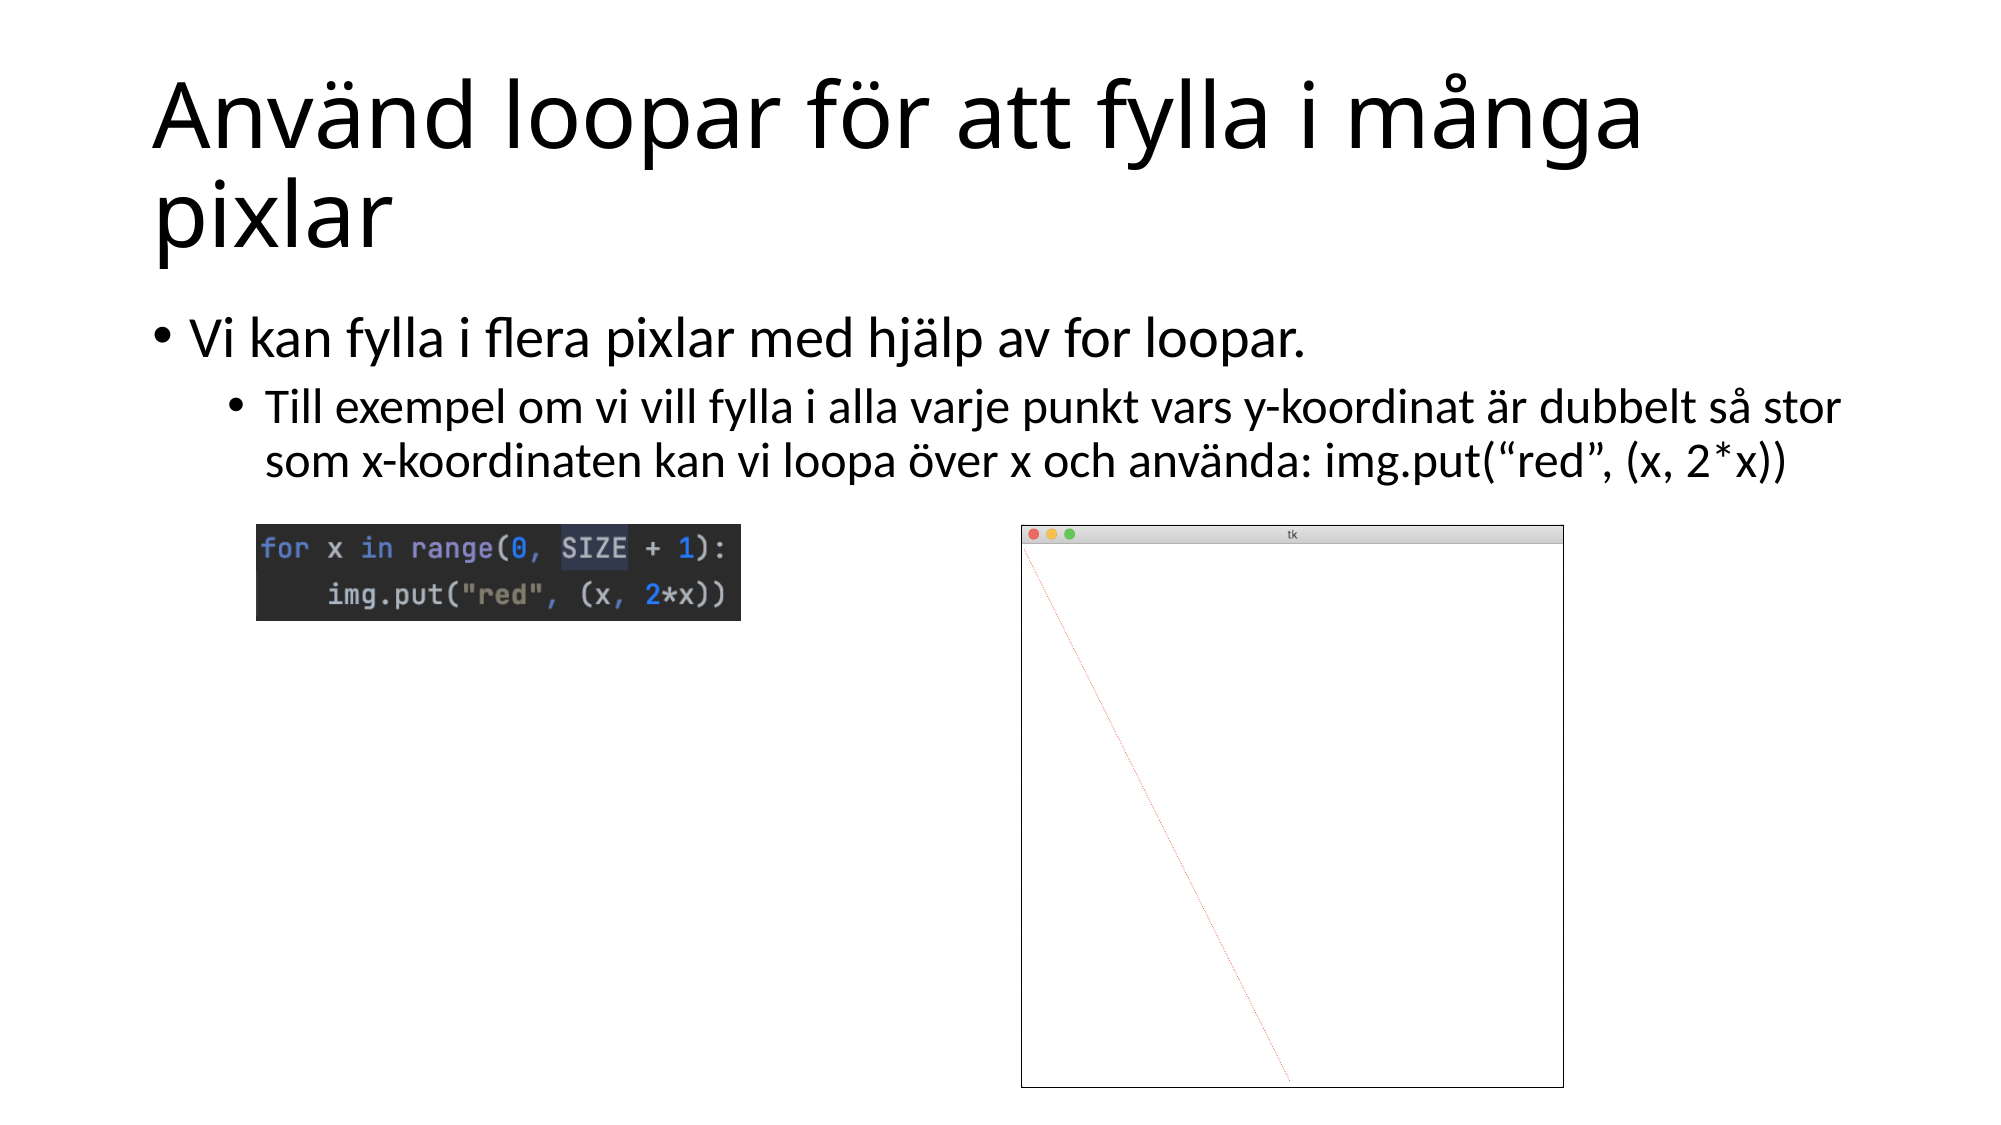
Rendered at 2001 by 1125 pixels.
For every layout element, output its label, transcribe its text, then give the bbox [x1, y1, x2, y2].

title Använd loopar för att fylla i många pixlar [137, 59, 1863, 278]
picture [256, 524, 741, 621]
list Vi kan fylla i flera pixlar med hjälp av for loopar. Till exempel om vi vill fylla i alla varje punkt vars y-koordinat är dubbelt så stor som x-koordinaten kan vi loopa över x och använda: img.put(“red”, (x, 2*x)) [137, 299, 1863, 1014]
picture [1021, 524, 1564, 1088]
